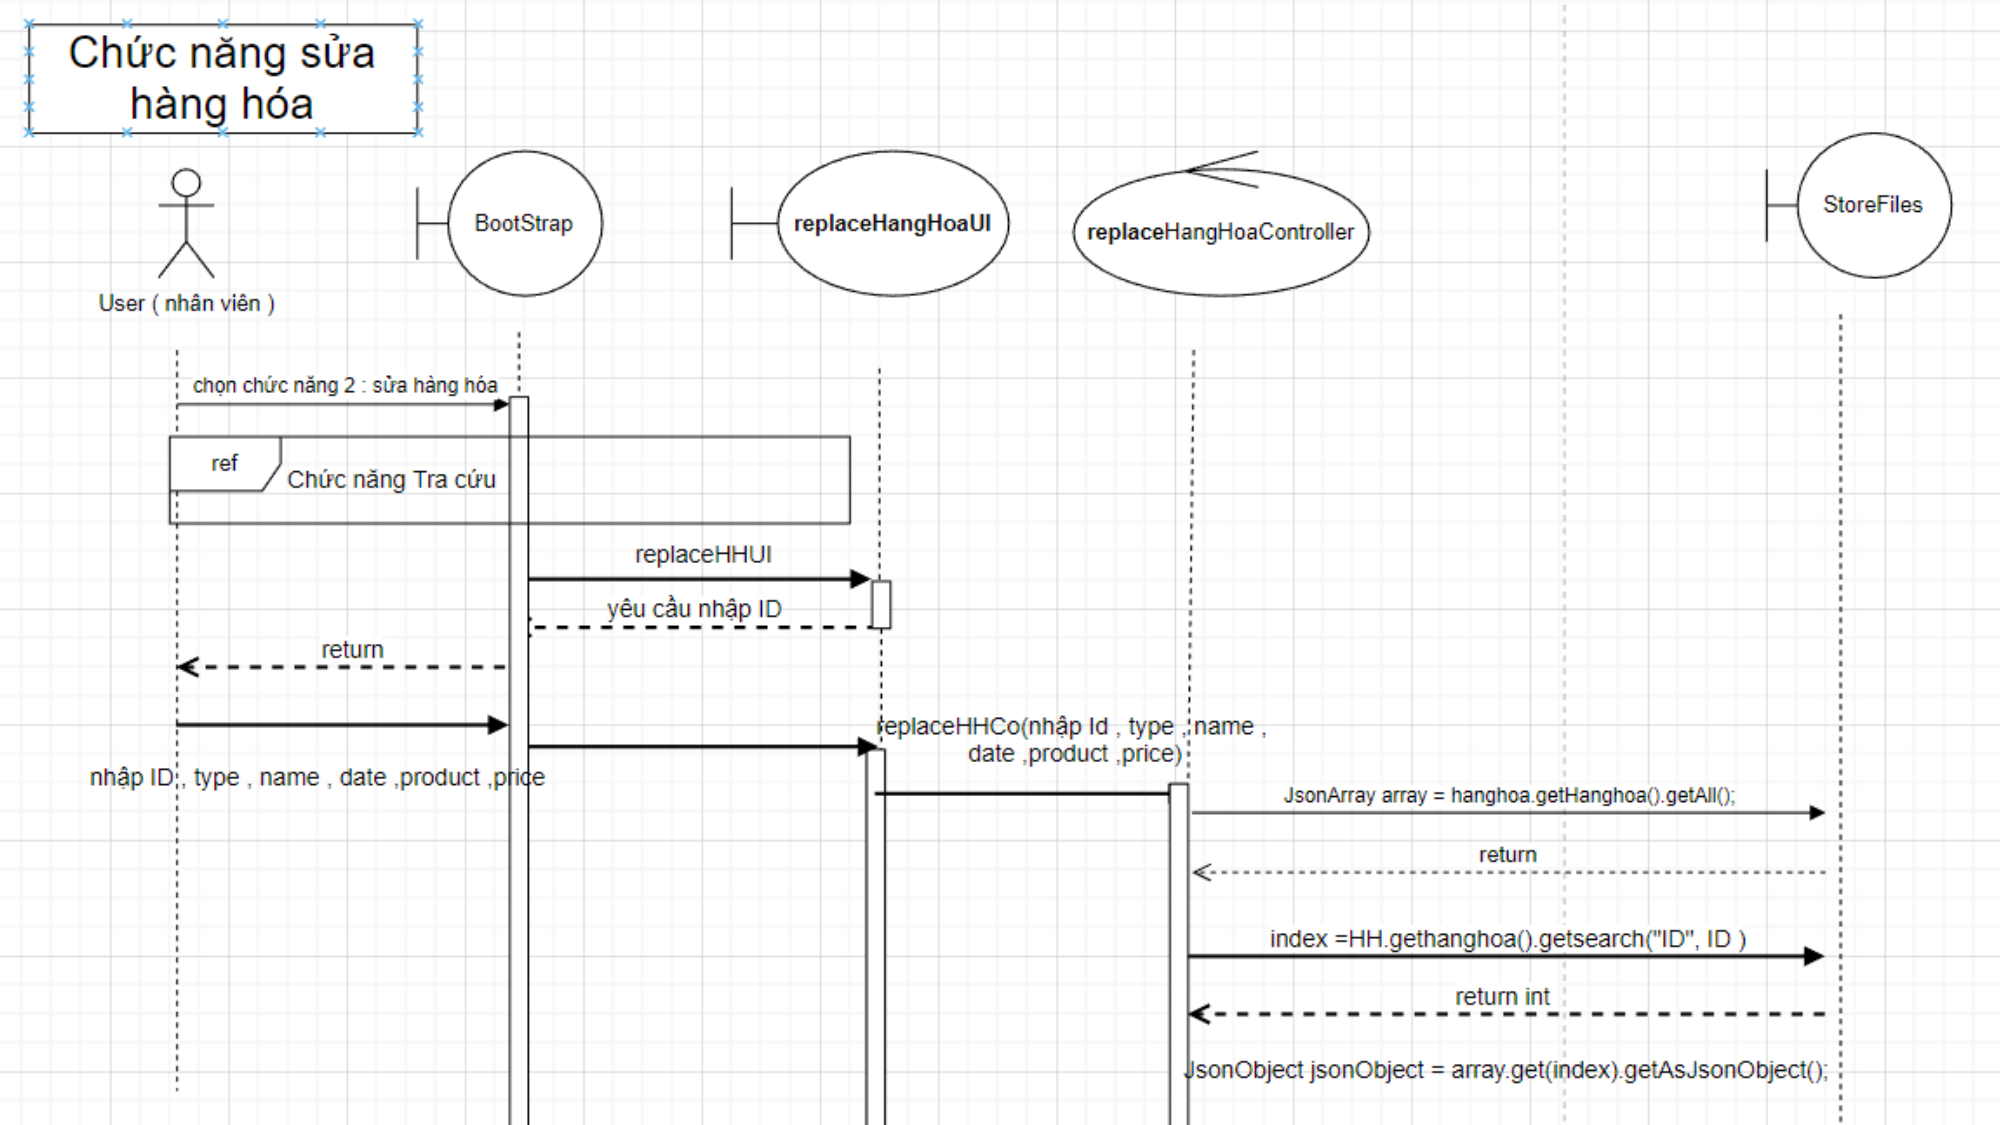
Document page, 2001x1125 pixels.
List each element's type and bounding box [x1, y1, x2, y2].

list [0, 0, 2000, 1125]
